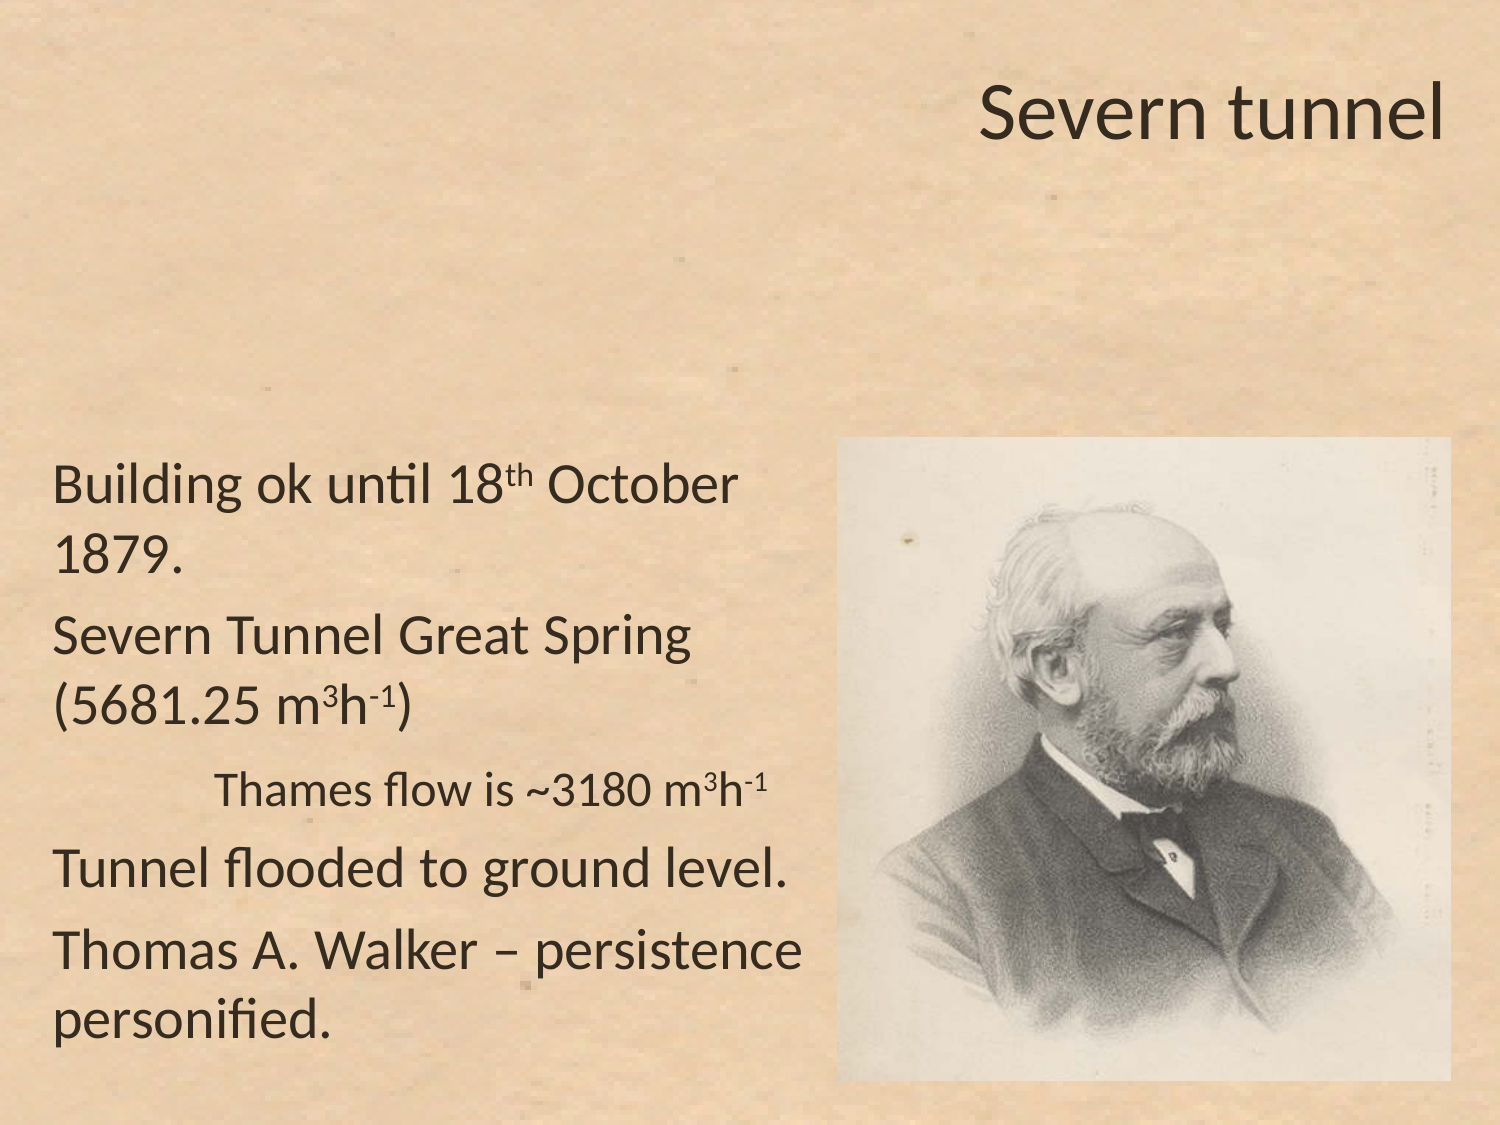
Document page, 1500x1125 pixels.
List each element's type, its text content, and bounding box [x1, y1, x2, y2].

list Building ok until 18th October 1879. Severn Tunnel Great Spring (5681.25 m3h-1) Thames flow is ~3180 m3h-1 Tunnel flooded to ground level. Thomas A. Walker – persistence personified. [37, 437, 835, 1068]
picture [0, 0, 1500, 1125]
title Severn tunnel [112, 37, 1463, 175]
